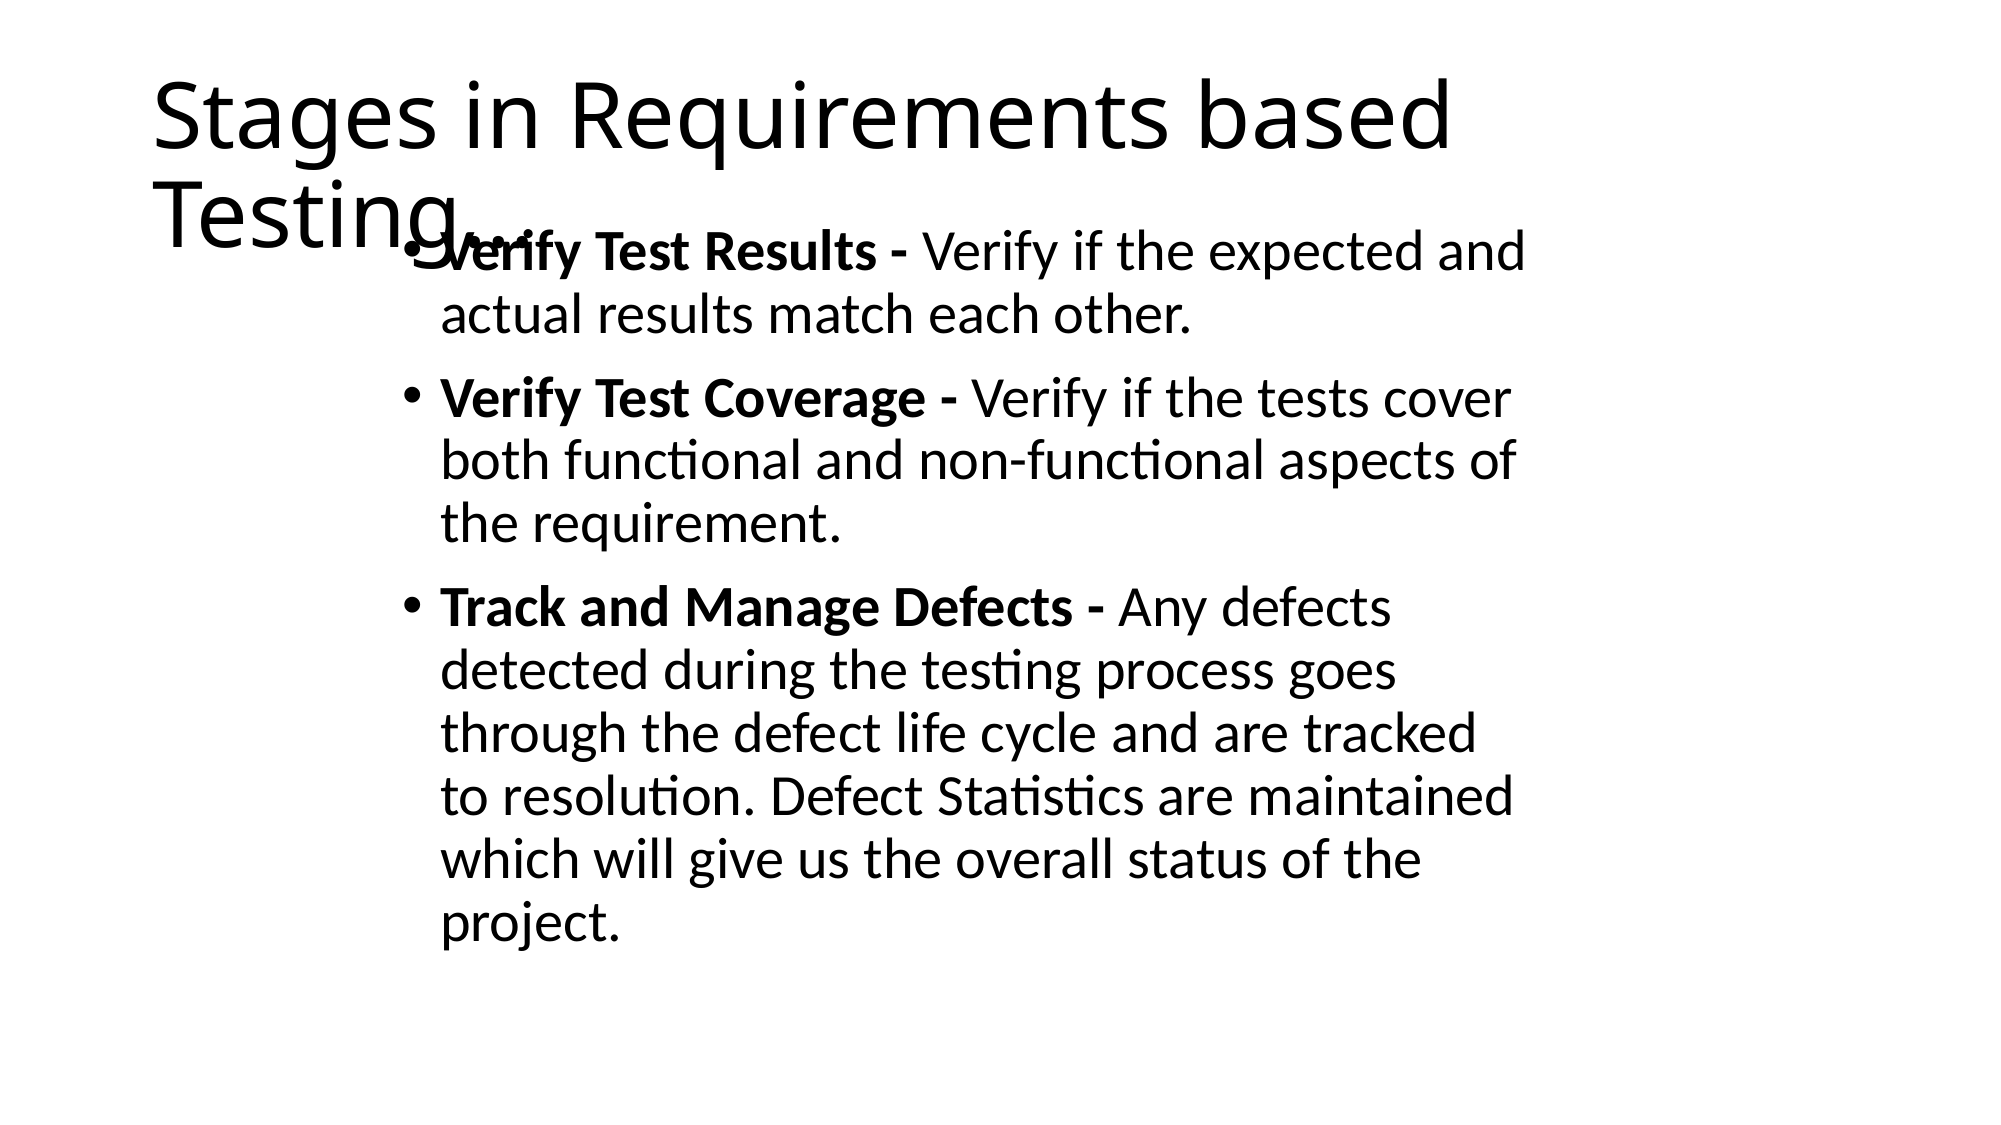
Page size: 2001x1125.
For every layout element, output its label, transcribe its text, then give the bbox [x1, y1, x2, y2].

list Verify Test Results - Verify if the expected and actual results match each other. Verify Test Coverage - Verify if the tests cover both functional and non-functional aspects of the requirement. Track and Manage Defects - Any defects detected during the testing process goes through the defect life cycle and are tracked to resolution. Defect Statistics are maintained which will give us the overall status of the project. [387, 212, 1550, 1005]
title Stages in Requirements based Testing… [137, 59, 1863, 278]
